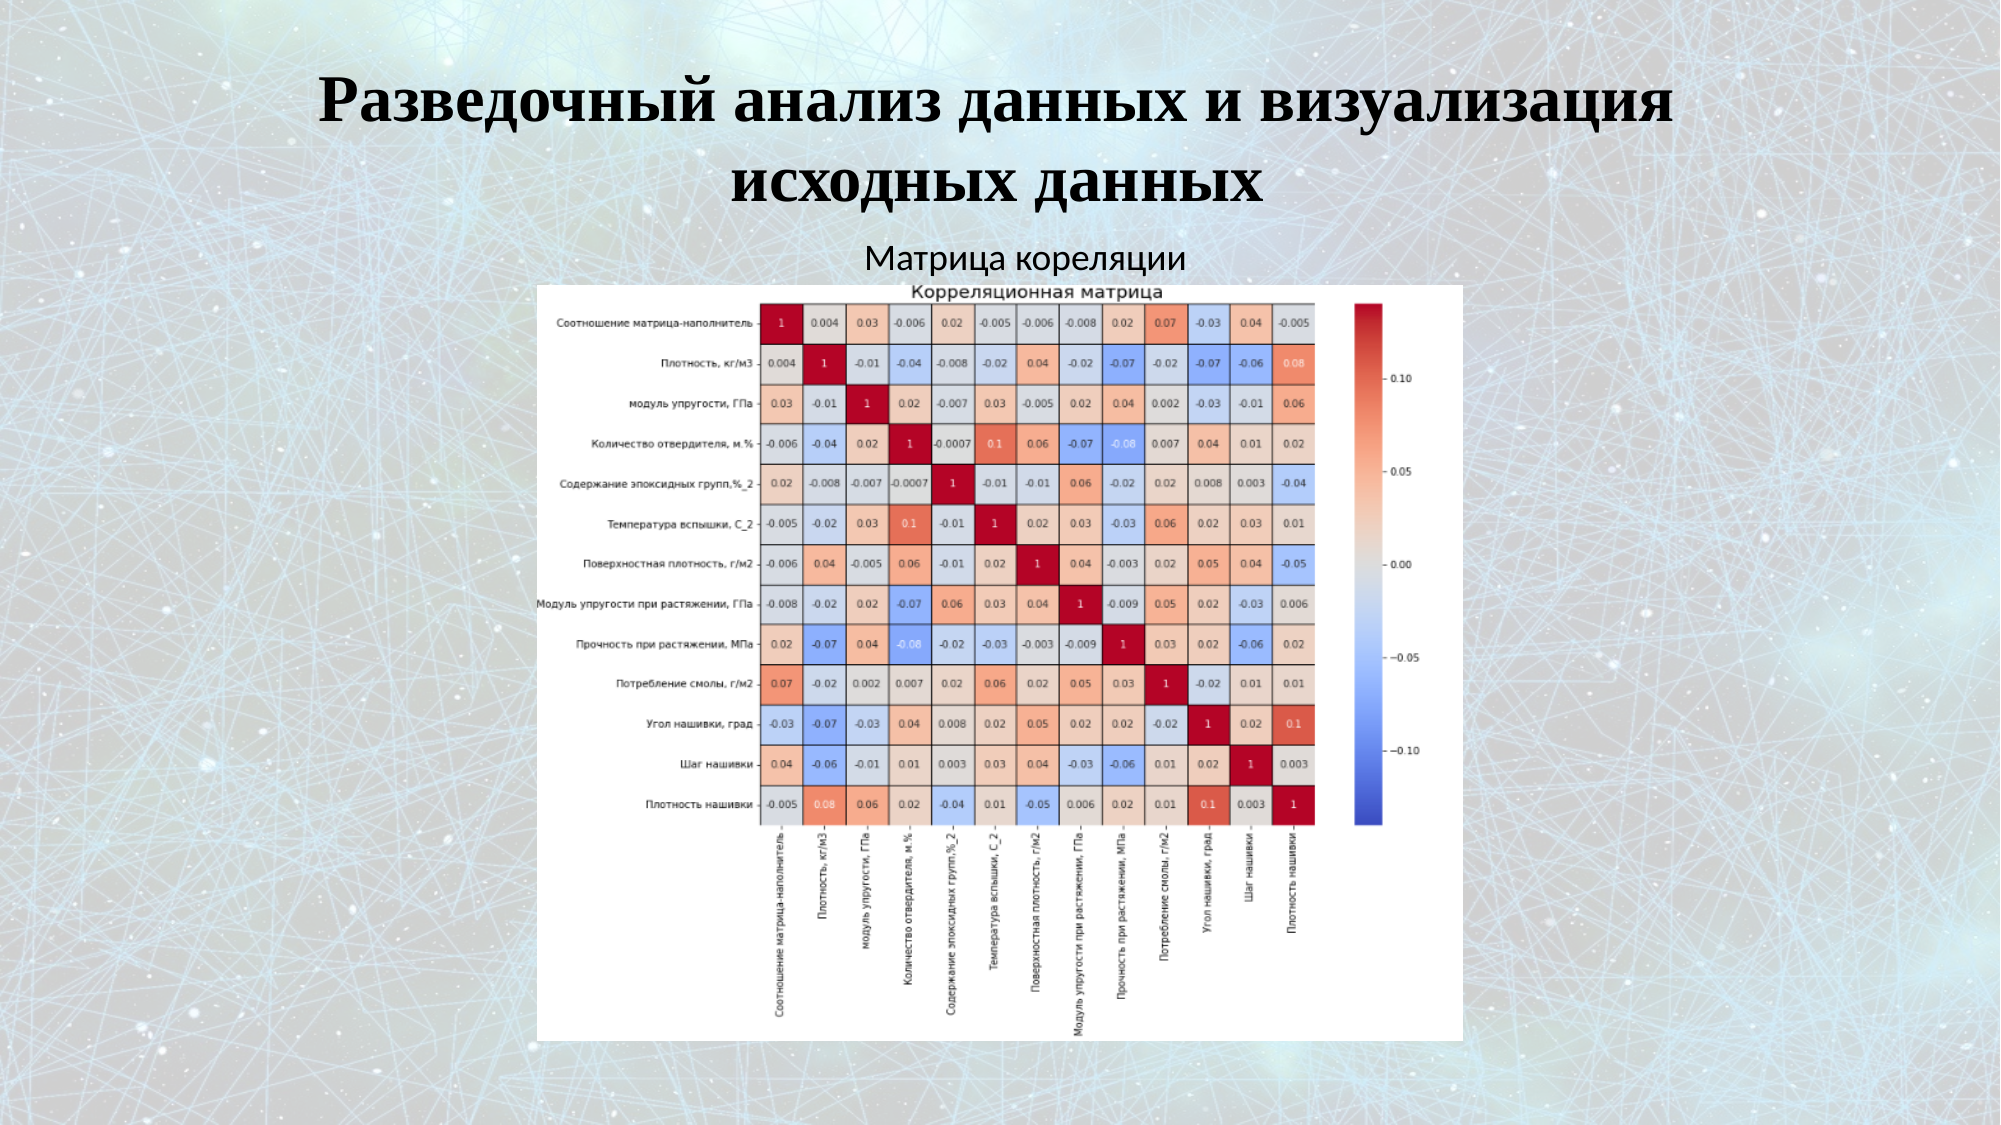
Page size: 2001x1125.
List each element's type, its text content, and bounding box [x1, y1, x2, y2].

subtitle Разведочный анализ данных и визуализация исходных данных [203, 47, 1792, 163]
picture [537, 285, 1463, 1041]
text_box Матрица кореляции [849, 225, 1203, 285]
